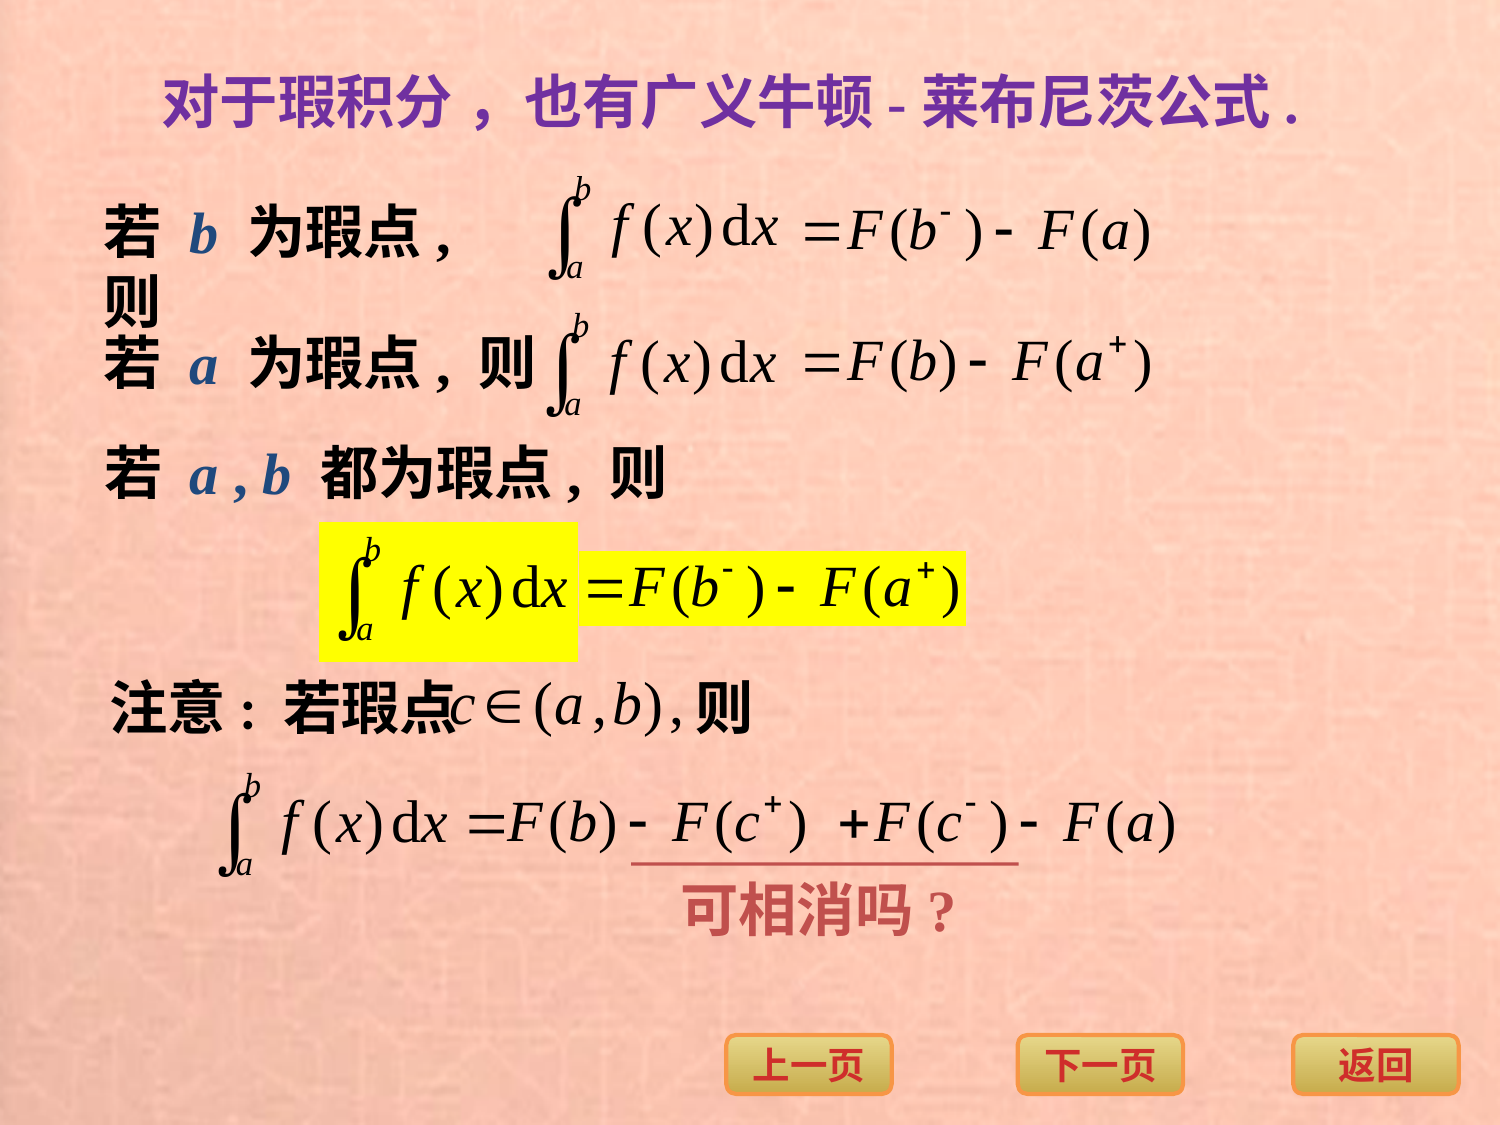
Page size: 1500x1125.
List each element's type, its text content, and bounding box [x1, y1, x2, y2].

picture [0, 0, 1500, 1125]
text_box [578, 550, 967, 626]
text_box 注意: 若瑕点 [94, 663, 437, 752]
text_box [441, 668, 696, 750]
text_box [319, 521, 578, 663]
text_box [527, 297, 787, 439]
text_box 可相消吗? [668, 863, 969, 952]
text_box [501, 784, 813, 860]
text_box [796, 323, 1158, 400]
text_box 若 b 为瑕点, 则 [89, 188, 524, 319]
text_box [198, 757, 508, 899]
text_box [529, 160, 789, 300]
text_box 若 a , b 都为瑕点, 则 [89, 429, 727, 514]
text_box 对于瑕积分 ，也有广义牛顿-莱布尼茨公式. [146, 57, 1305, 143]
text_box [796, 192, 1158, 269]
text_box 则 [681, 664, 794, 749]
text_box 若 a 为瑕点, 则 [89, 319, 522, 404]
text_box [834, 784, 1183, 860]
